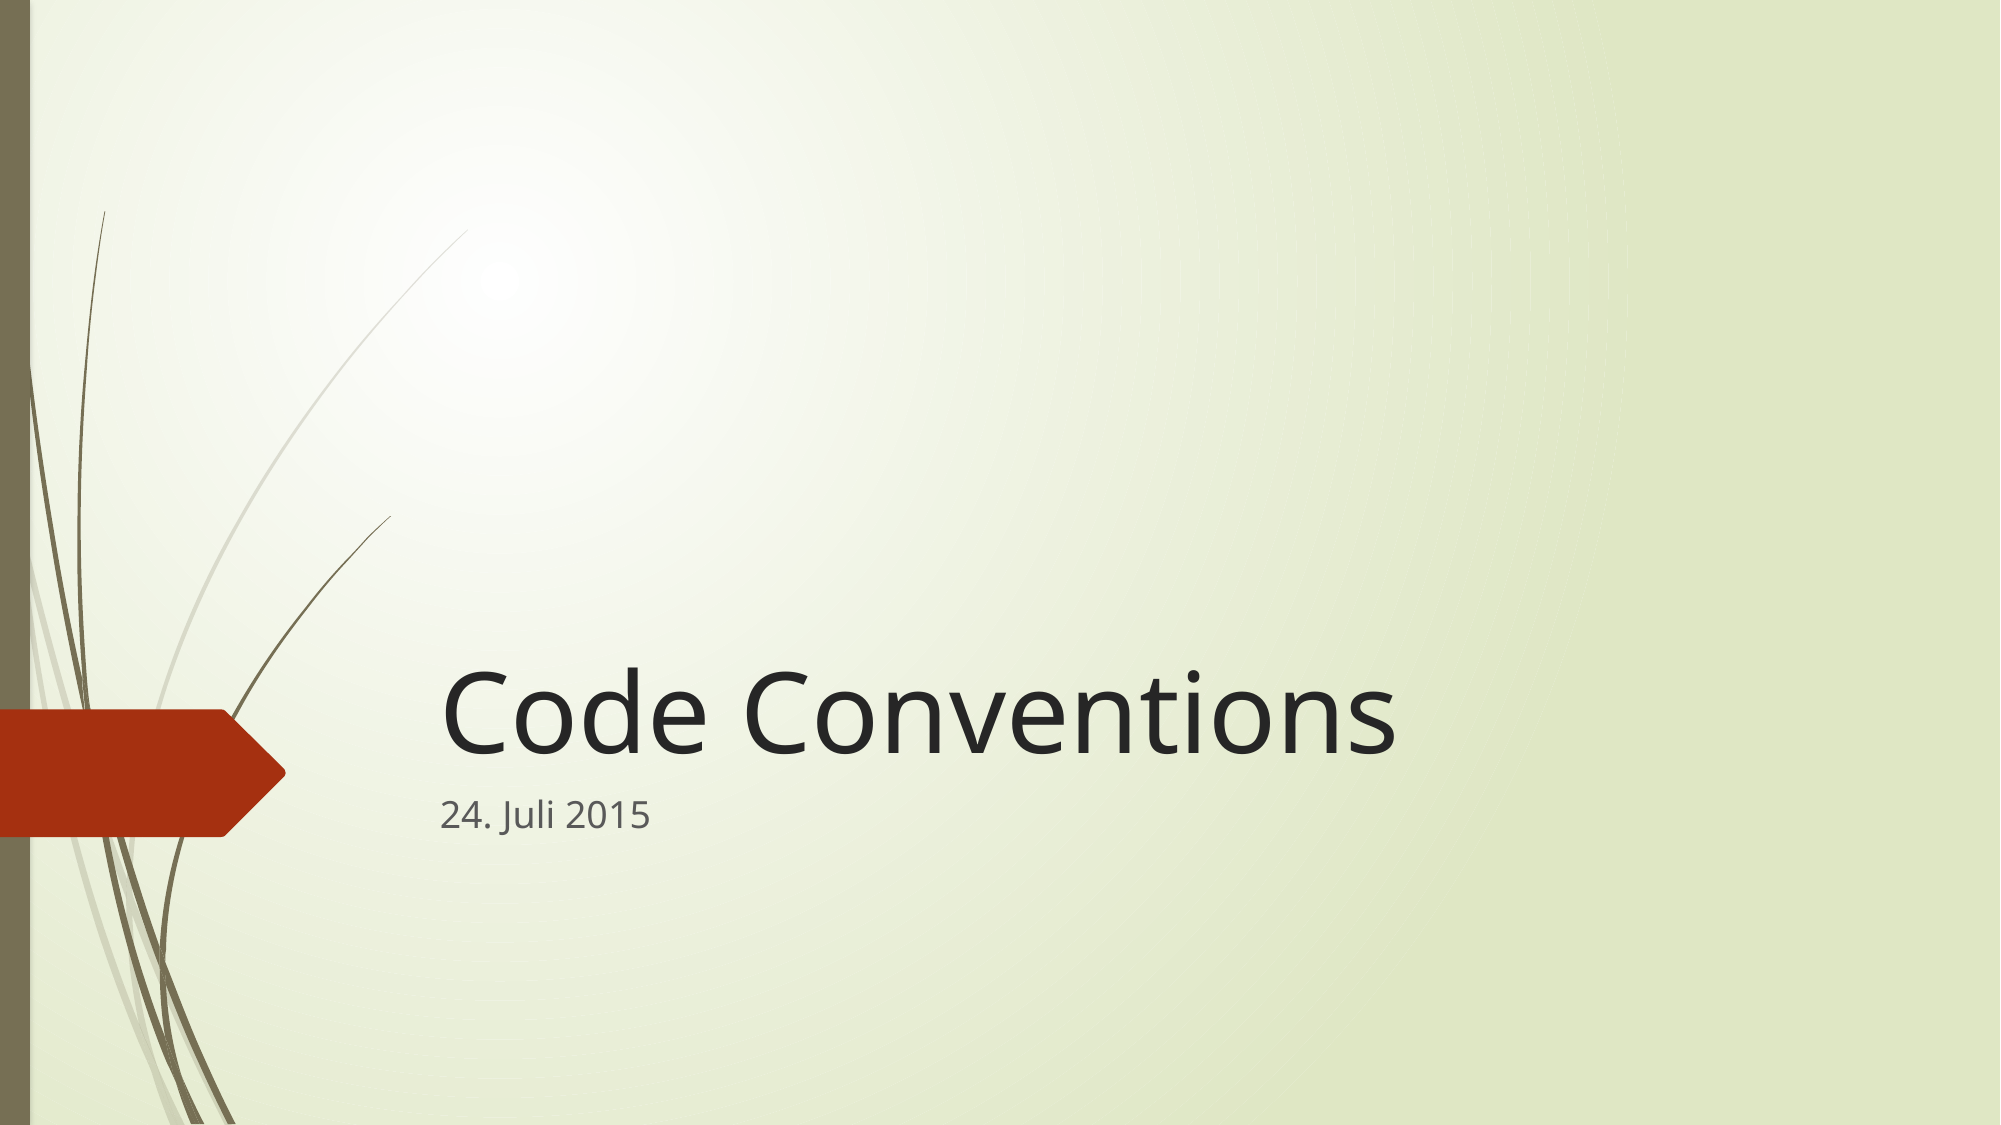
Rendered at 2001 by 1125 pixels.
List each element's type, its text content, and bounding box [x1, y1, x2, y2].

title Code Conventions [424, 412, 1888, 783]
subtitle 24. Juli 2015 [424, 783, 1888, 969]
